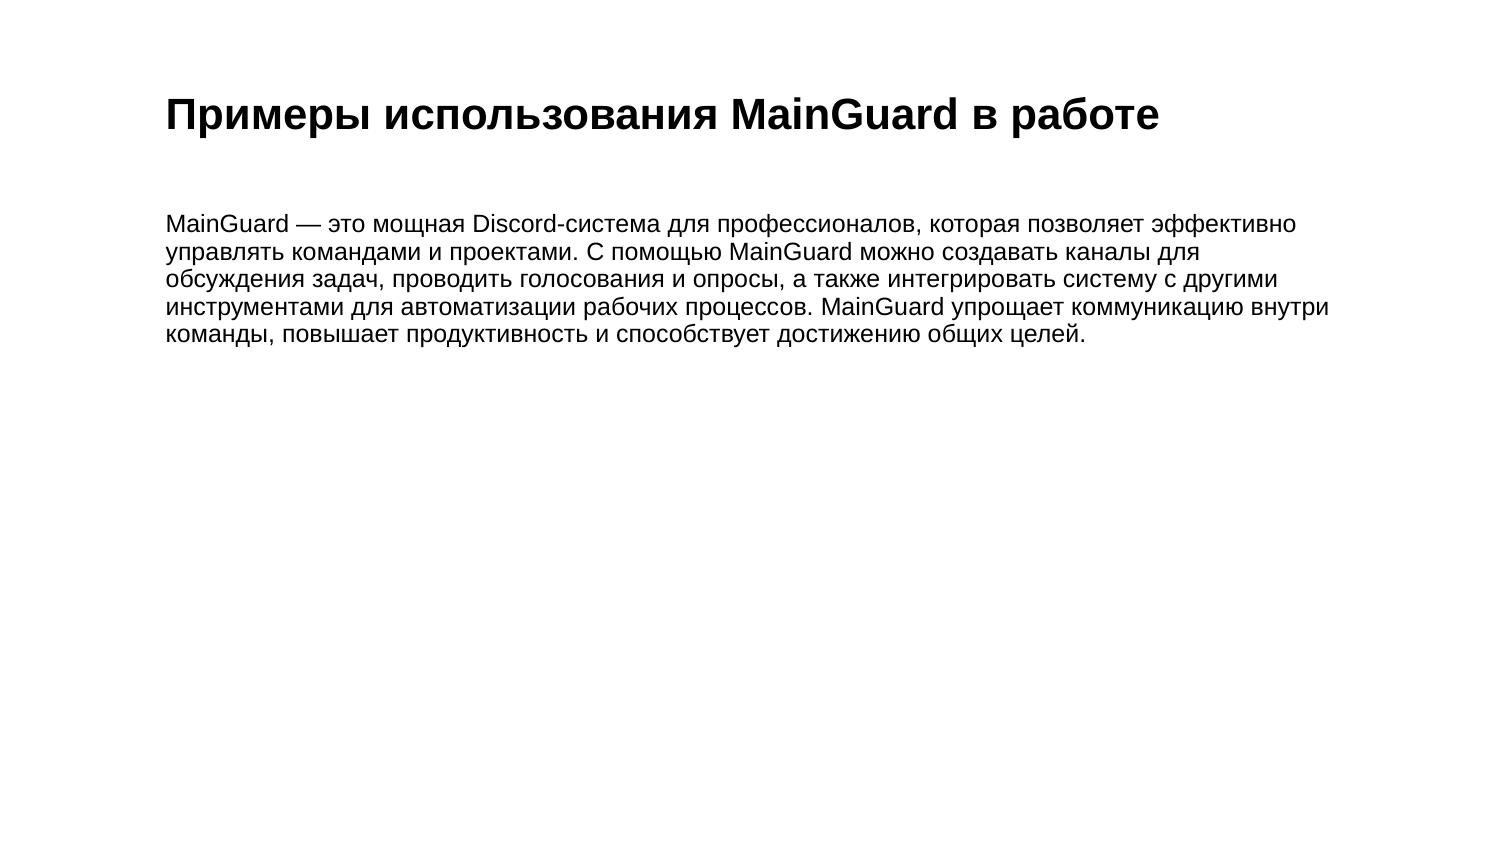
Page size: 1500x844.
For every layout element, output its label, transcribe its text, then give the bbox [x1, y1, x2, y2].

text_box Примеры использования MainGuard в работе [149, 75, 1350, 155]
text_box MainGuard — это мощная Discord-система для профессионалов, которая позволяет эффективно управлять командами и проектами. С помощью MainGuard можно создавать каналы для обсуждения задач, проводить голосования и опросы, а также интегрировать систему с другими инструментами для автоматизации рабочих процессов. MainGuard упрощает коммуникацию внутри команды, повышает продуктивность и способствует достижению общих целей. [149, 194, 1350, 364]
